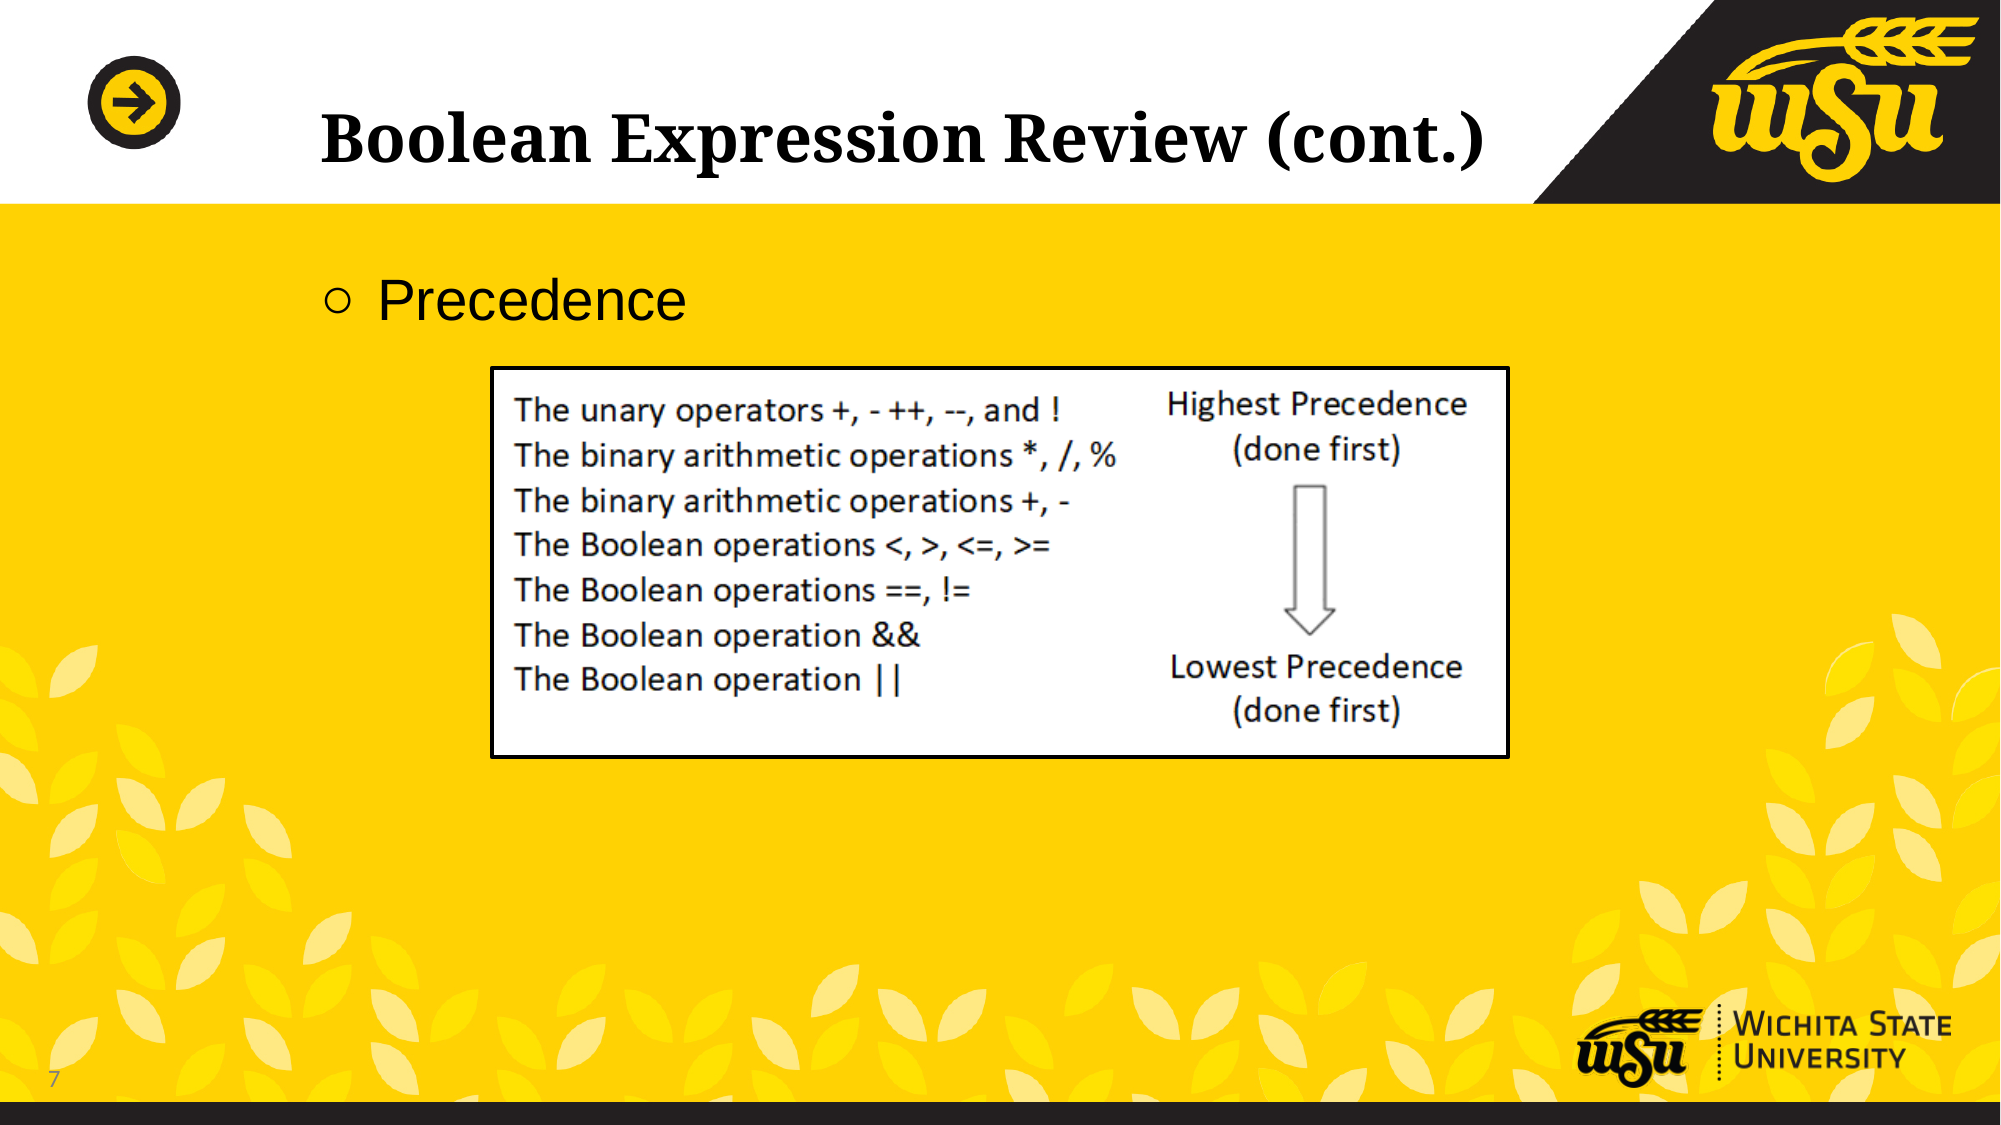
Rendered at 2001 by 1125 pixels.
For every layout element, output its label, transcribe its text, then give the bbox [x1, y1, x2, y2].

list Precedence [305, 262, 1656, 1006]
picture [0, 0, 2001, 1125]
title Boolean Expression Review (cont.) [305, 44, 1551, 185]
